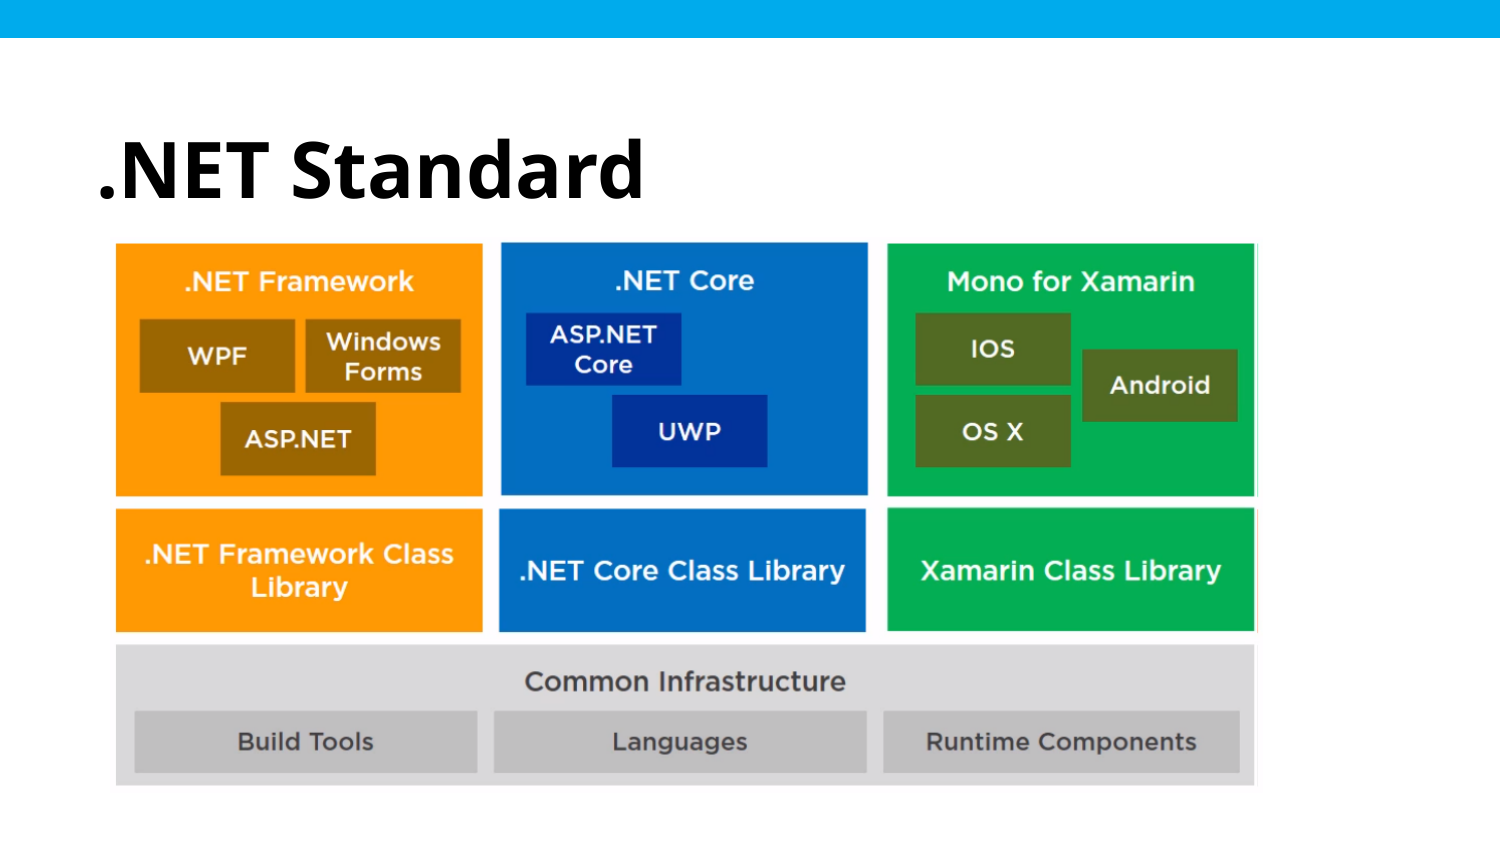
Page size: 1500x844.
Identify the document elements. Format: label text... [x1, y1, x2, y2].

text_box [0, 0, 1500, 39]
text_box .NET Standard [81, 85, 1175, 222]
picture [110, 237, 1263, 793]
